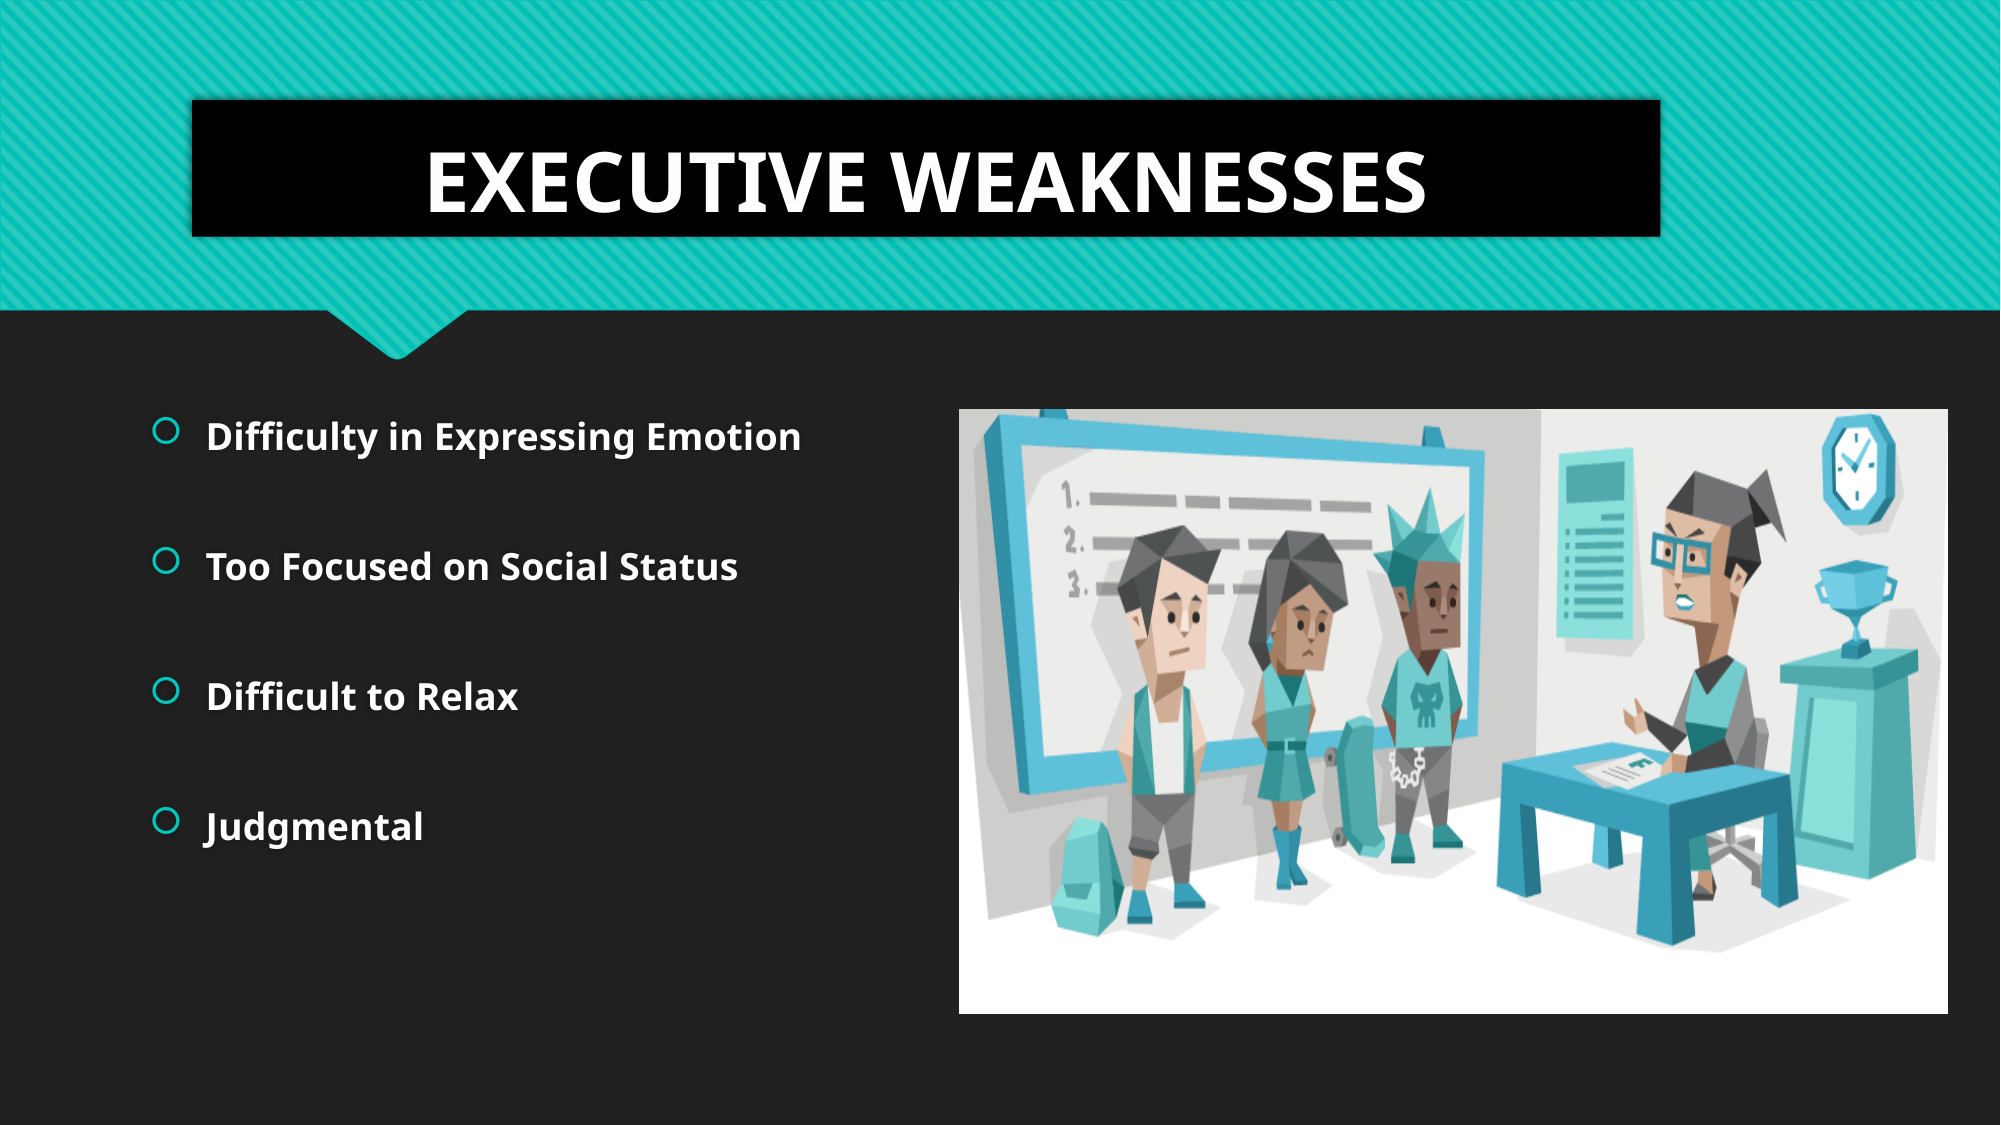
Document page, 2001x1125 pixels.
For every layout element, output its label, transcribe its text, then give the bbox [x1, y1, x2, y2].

title EXECUTIVE WEAKNESSES [192, 100, 1661, 237]
picture [958, 408, 1949, 1014]
list Difficulty in Expressing Emotion Too Focused on Social Status Difficult to Relax Judgmental [134, 364, 1866, 962]
